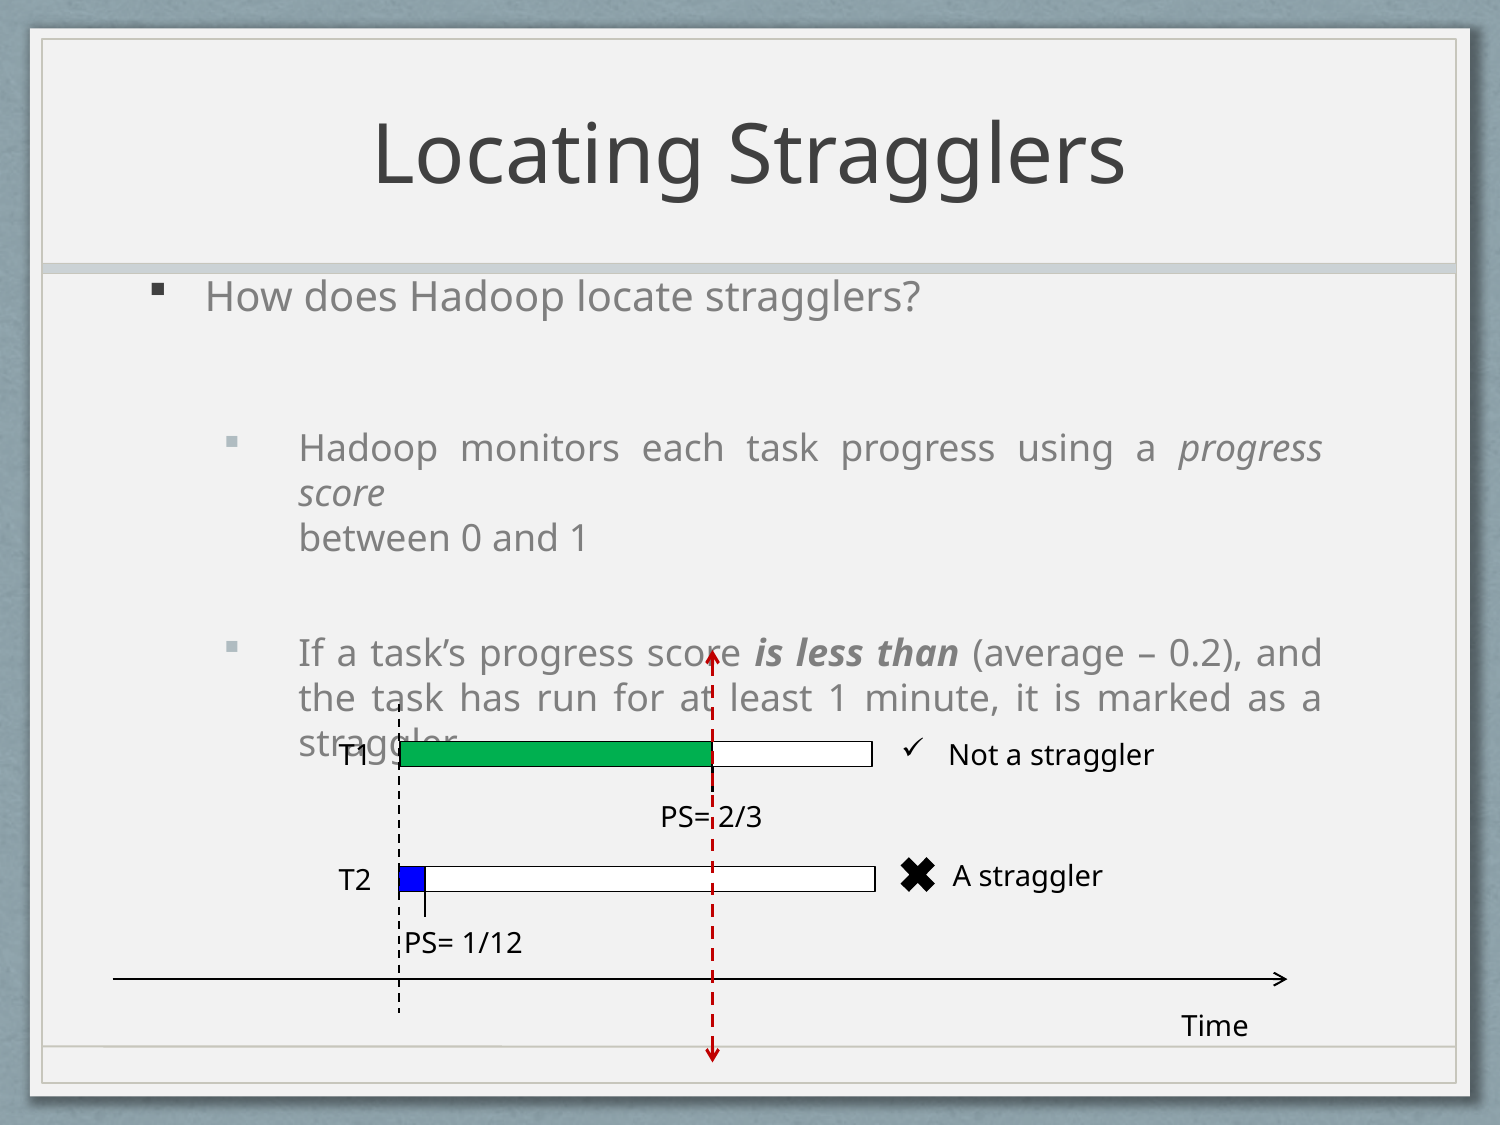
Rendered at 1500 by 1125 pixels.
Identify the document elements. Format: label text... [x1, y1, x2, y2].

text_box PS= 2/3 [645, 791, 705, 841]
text_box T2 [323, 853, 387, 904]
text_box [722, 739, 875, 769]
title Locating Stragglers [147, 40, 1353, 260]
text_box PS= 2/3 [721, 791, 778, 841]
text_box A straggler [937, 849, 1118, 900]
text_box [406, 864, 422, 894]
text_box [406, 739, 704, 769]
list How does Hadoop locate stragglers? Hadoop monitors each task progress using a progress score between 0 and 1 If a task’s progress score is less than (average – 0.2), and the task has run for at least 1 minute, it is marked as a straggler [133, 261, 1339, 907]
text_box T1 [323, 728, 387, 779]
text_box [721, 864, 878, 894]
text_box Time [1166, 999, 1264, 1050]
text_box [422, 864, 705, 894]
text_box PS= 1/12 [406, 916, 538, 967]
text_box [897, 854, 938, 895]
text_box Not a straggler [886, 728, 1170, 779]
